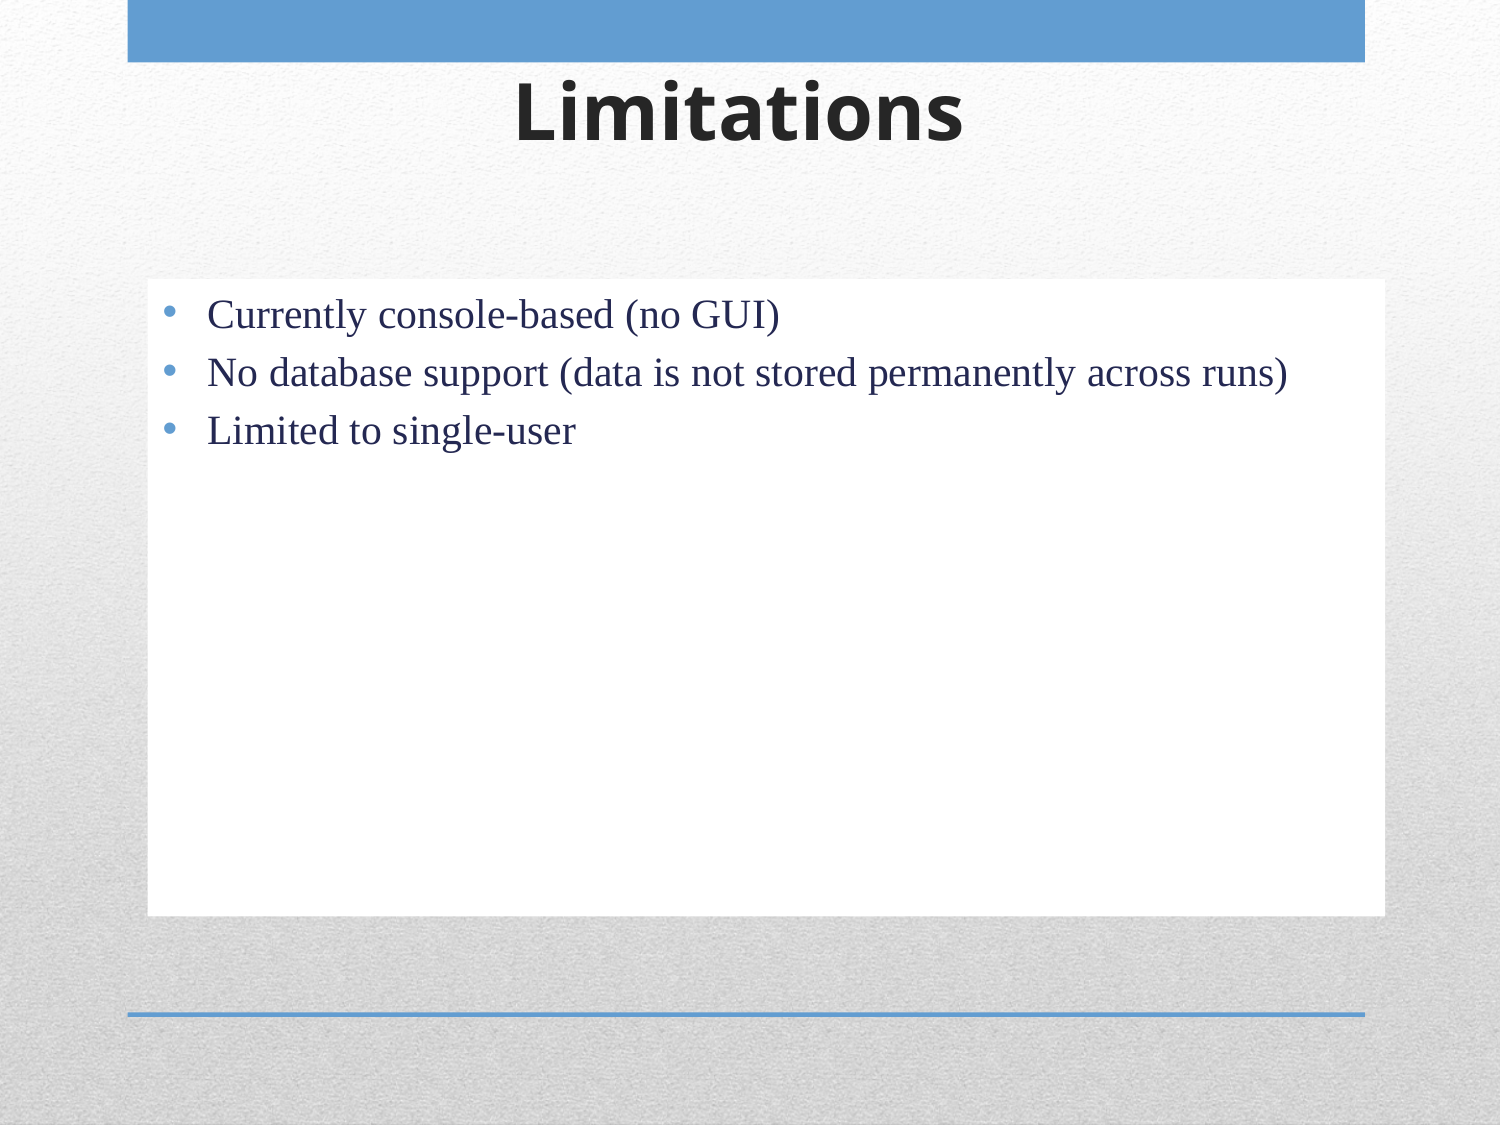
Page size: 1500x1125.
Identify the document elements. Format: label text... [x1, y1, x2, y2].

title Limitations [183, 0, 1296, 164]
list Currently console-based (no GUI) No database support (data is not stored permanently across runs) Limited to single-user [147, 278, 1386, 917]
